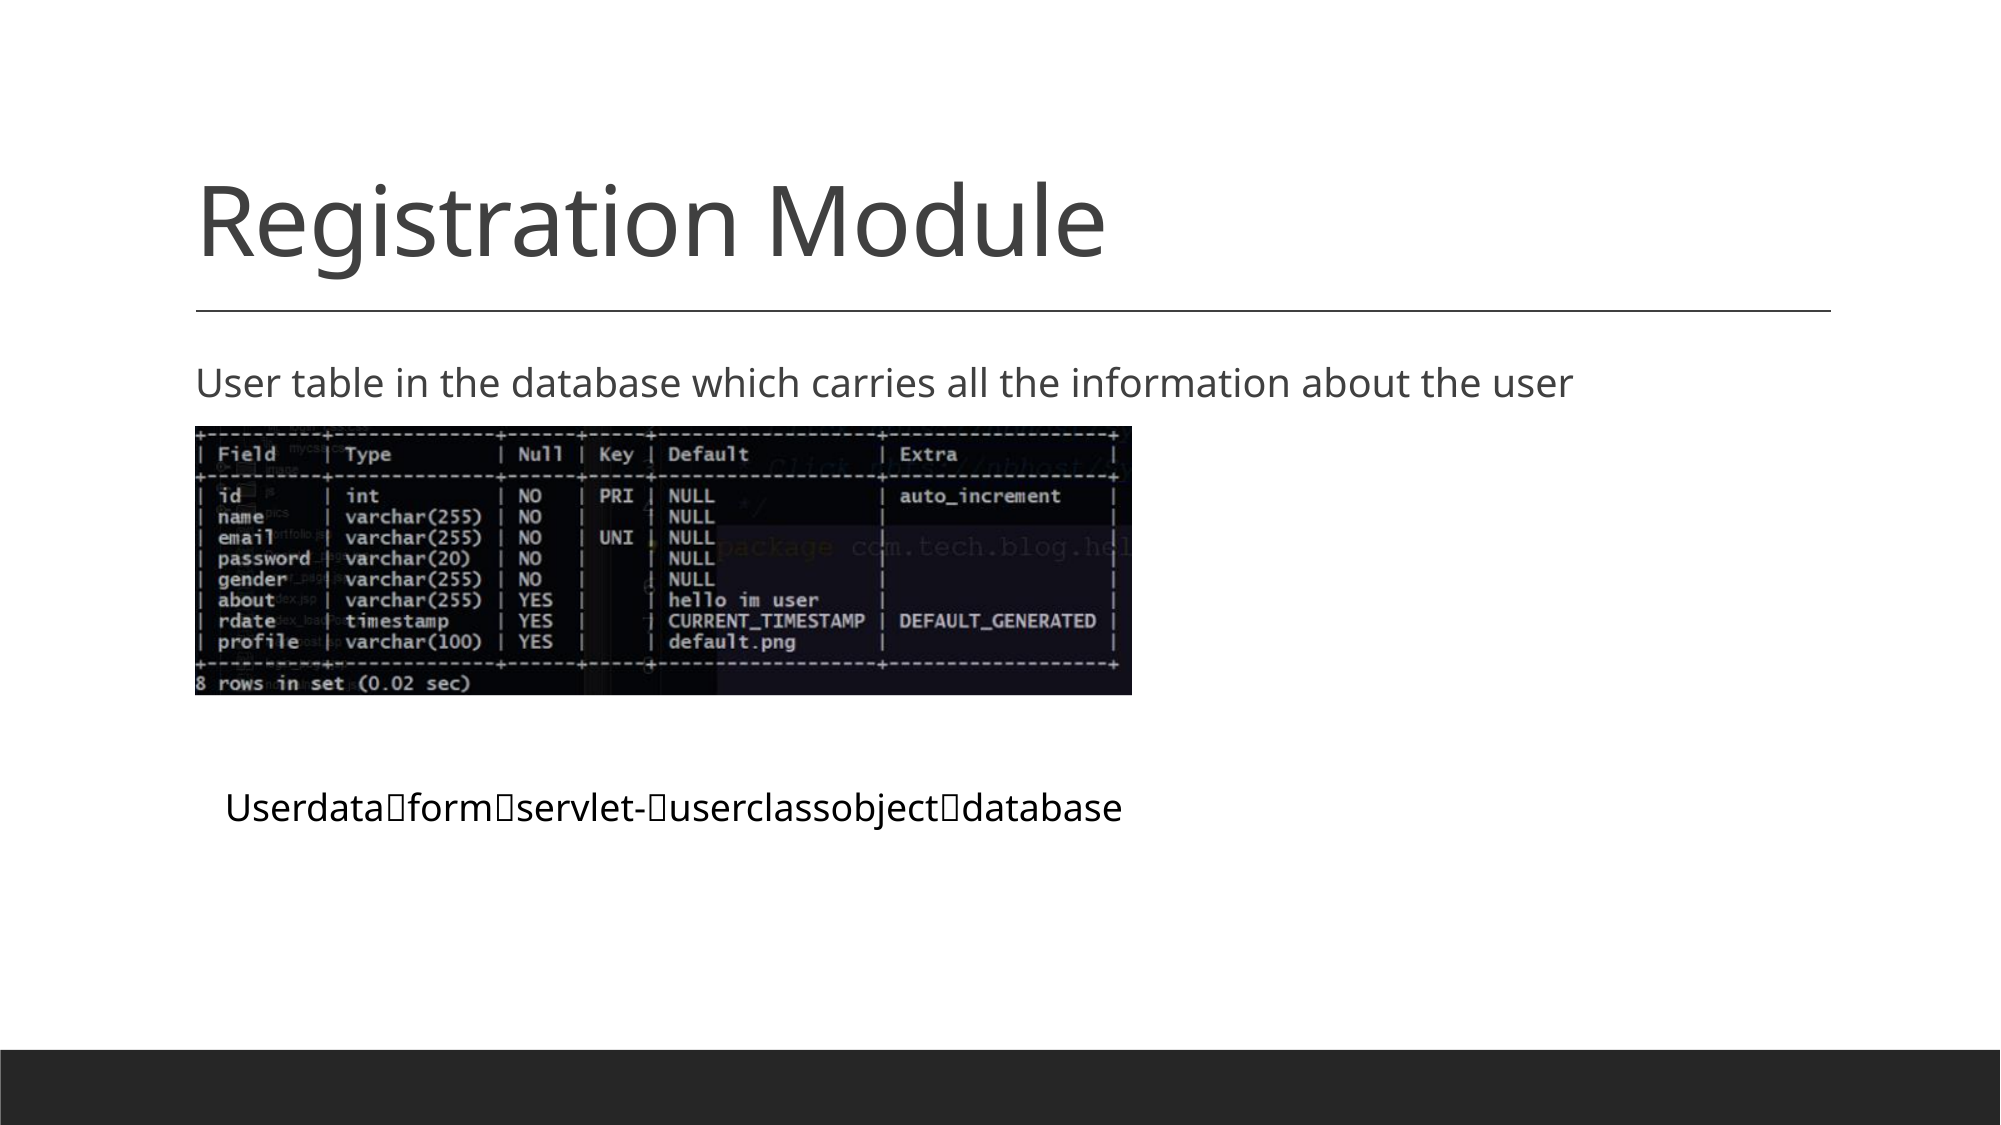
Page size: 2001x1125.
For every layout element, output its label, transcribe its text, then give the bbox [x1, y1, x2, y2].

title Registration Module [180, 47, 1830, 285]
text_box Userdataformservlet-userclassobjectdatabase [210, 776, 1147, 837]
list User table in the database which carries all the information about the user [180, 345, 1830, 963]
picture [194, 425, 1132, 700]
